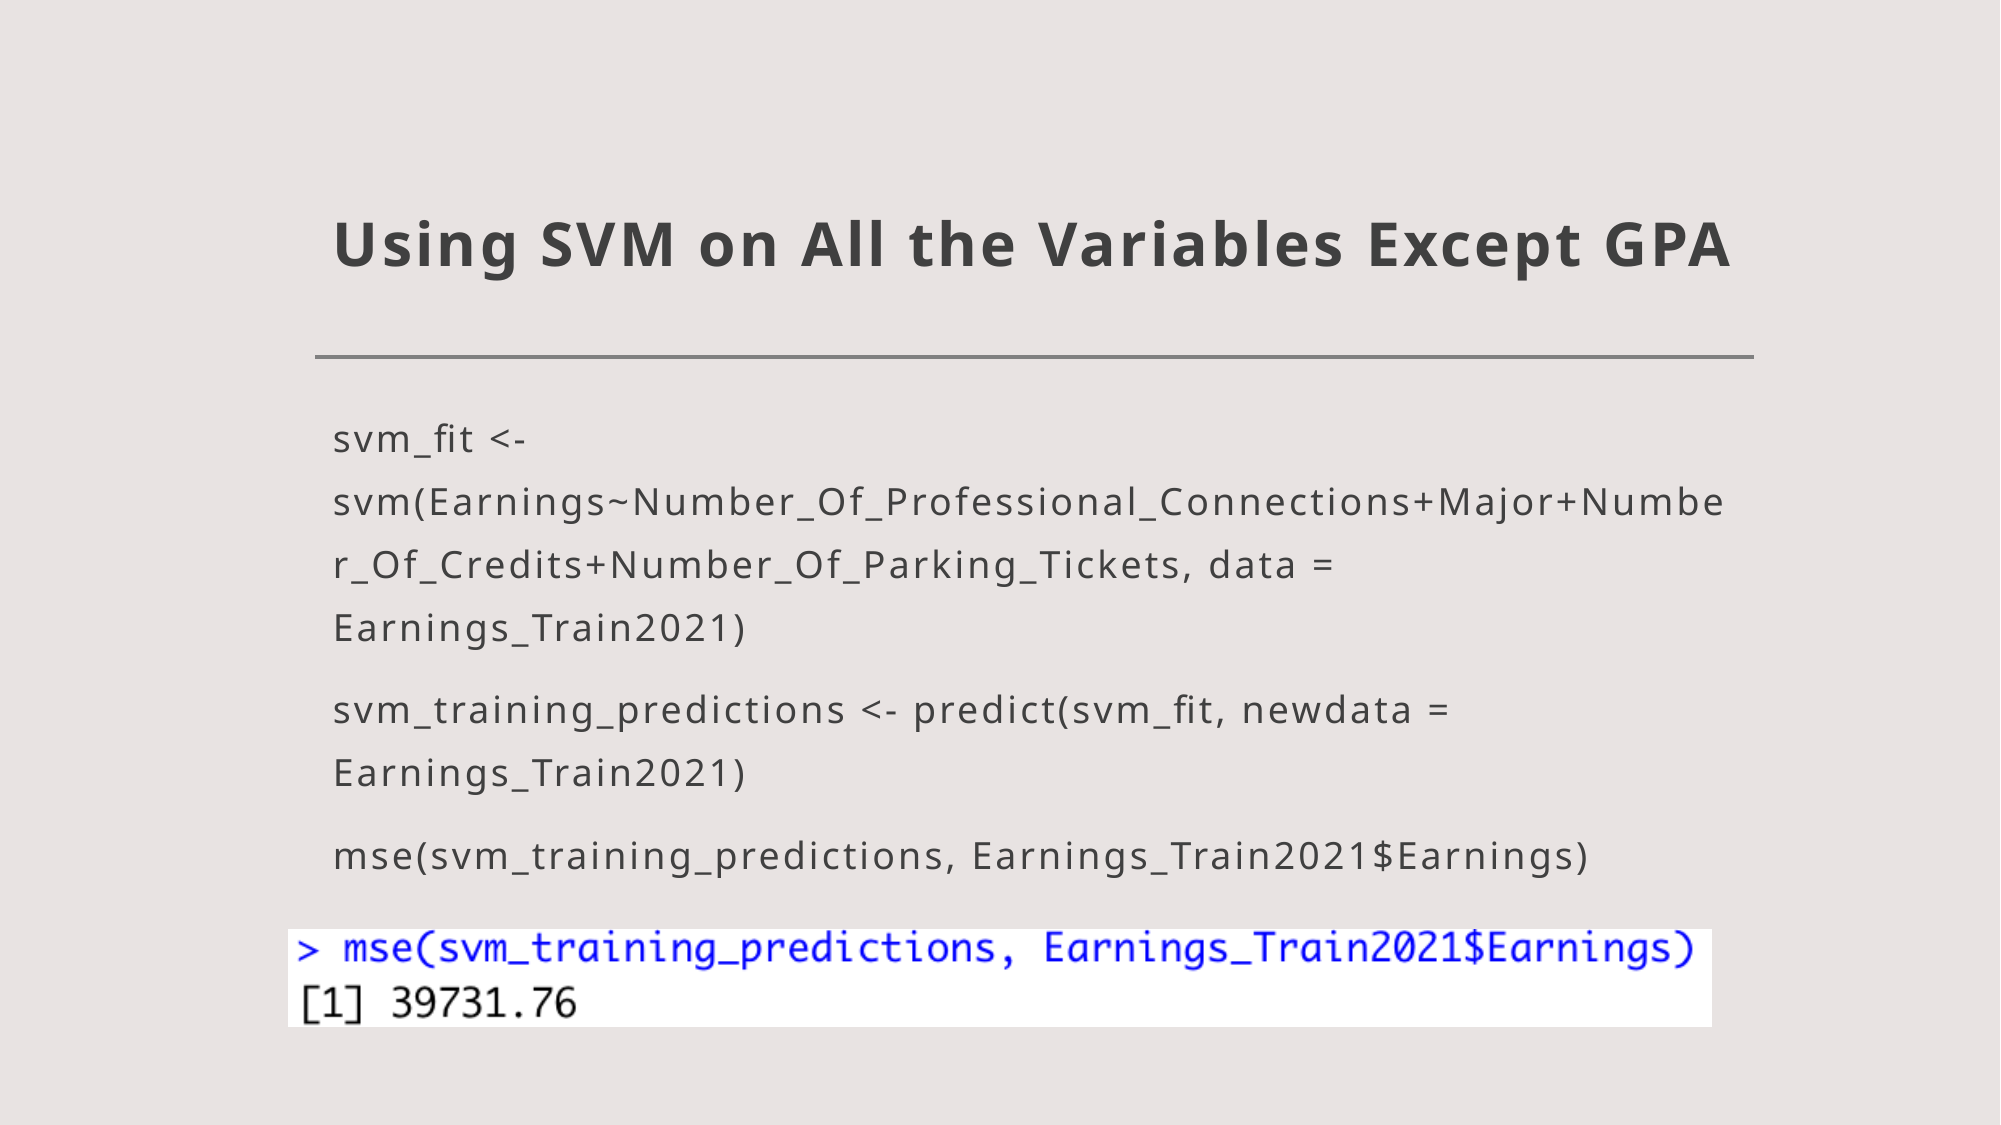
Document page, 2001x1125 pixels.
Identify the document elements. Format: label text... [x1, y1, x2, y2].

picture [287, 929, 1712, 1027]
list svm_fit <- svm(Earnings~Number_Of_Professional_Connections+Major+Number_Of_Credits+Number_Of_Parking_Tickets, data = Earnings_Train2021) svm_training_predictions <- predict(svm_fit, newdata = Earnings_Train2021) mse(svm_training_predictions, Earnings_Train2021$Earnings) [315, 379, 1754, 979]
title Using SVM on All the Variables Except GPA [315, 72, 1754, 294]
